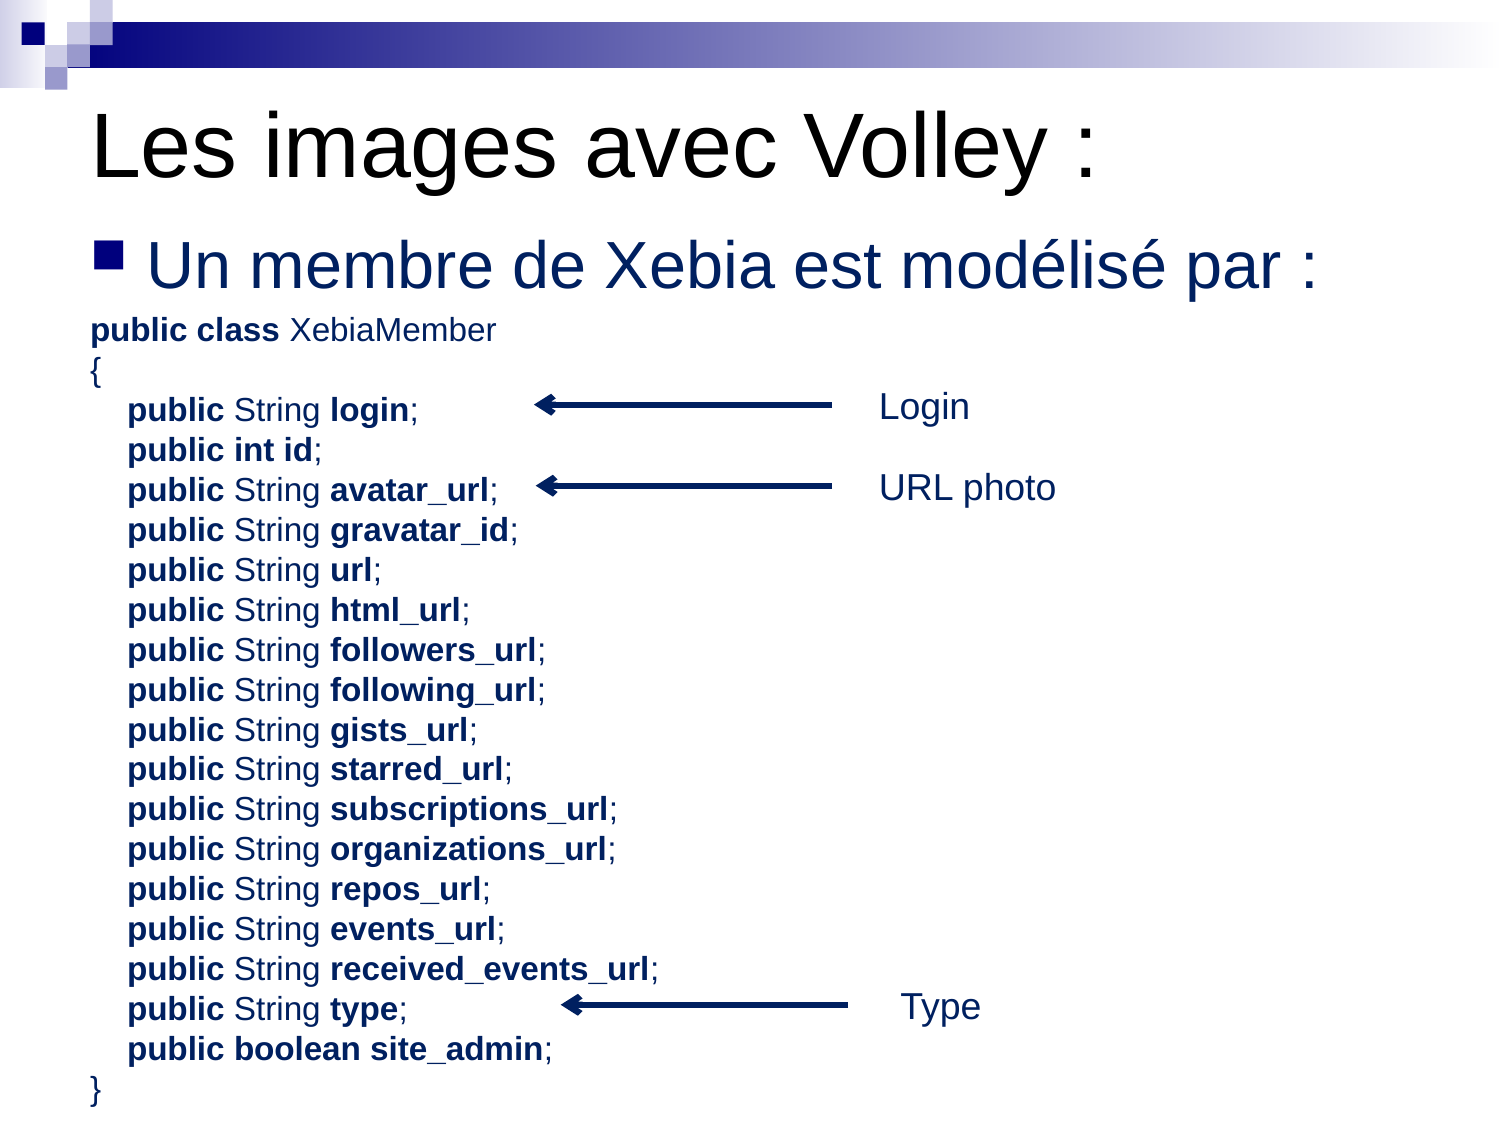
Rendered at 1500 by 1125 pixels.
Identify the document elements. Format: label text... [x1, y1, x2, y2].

list Un membre de Xebia est modélisé par : public class XebiaMember { public String login; public int id; public String avatar_url; public String gravatar_id; public String url; public String html_url; public String followers_url; public String following_url; public String gists_url; public String starred_url; public String subscriptions_url; public String organizations_url; public String repos_url; public String events_url; public String received_events_url; public String type; public boolean site_admin; } [74, 214, 1426, 1095]
text_box URL photo [864, 455, 1359, 516]
text_box Type [885, 974, 1381, 1035]
title Les images avec Volley : [74, 74, 1426, 208]
text_box Login [864, 374, 1359, 435]
